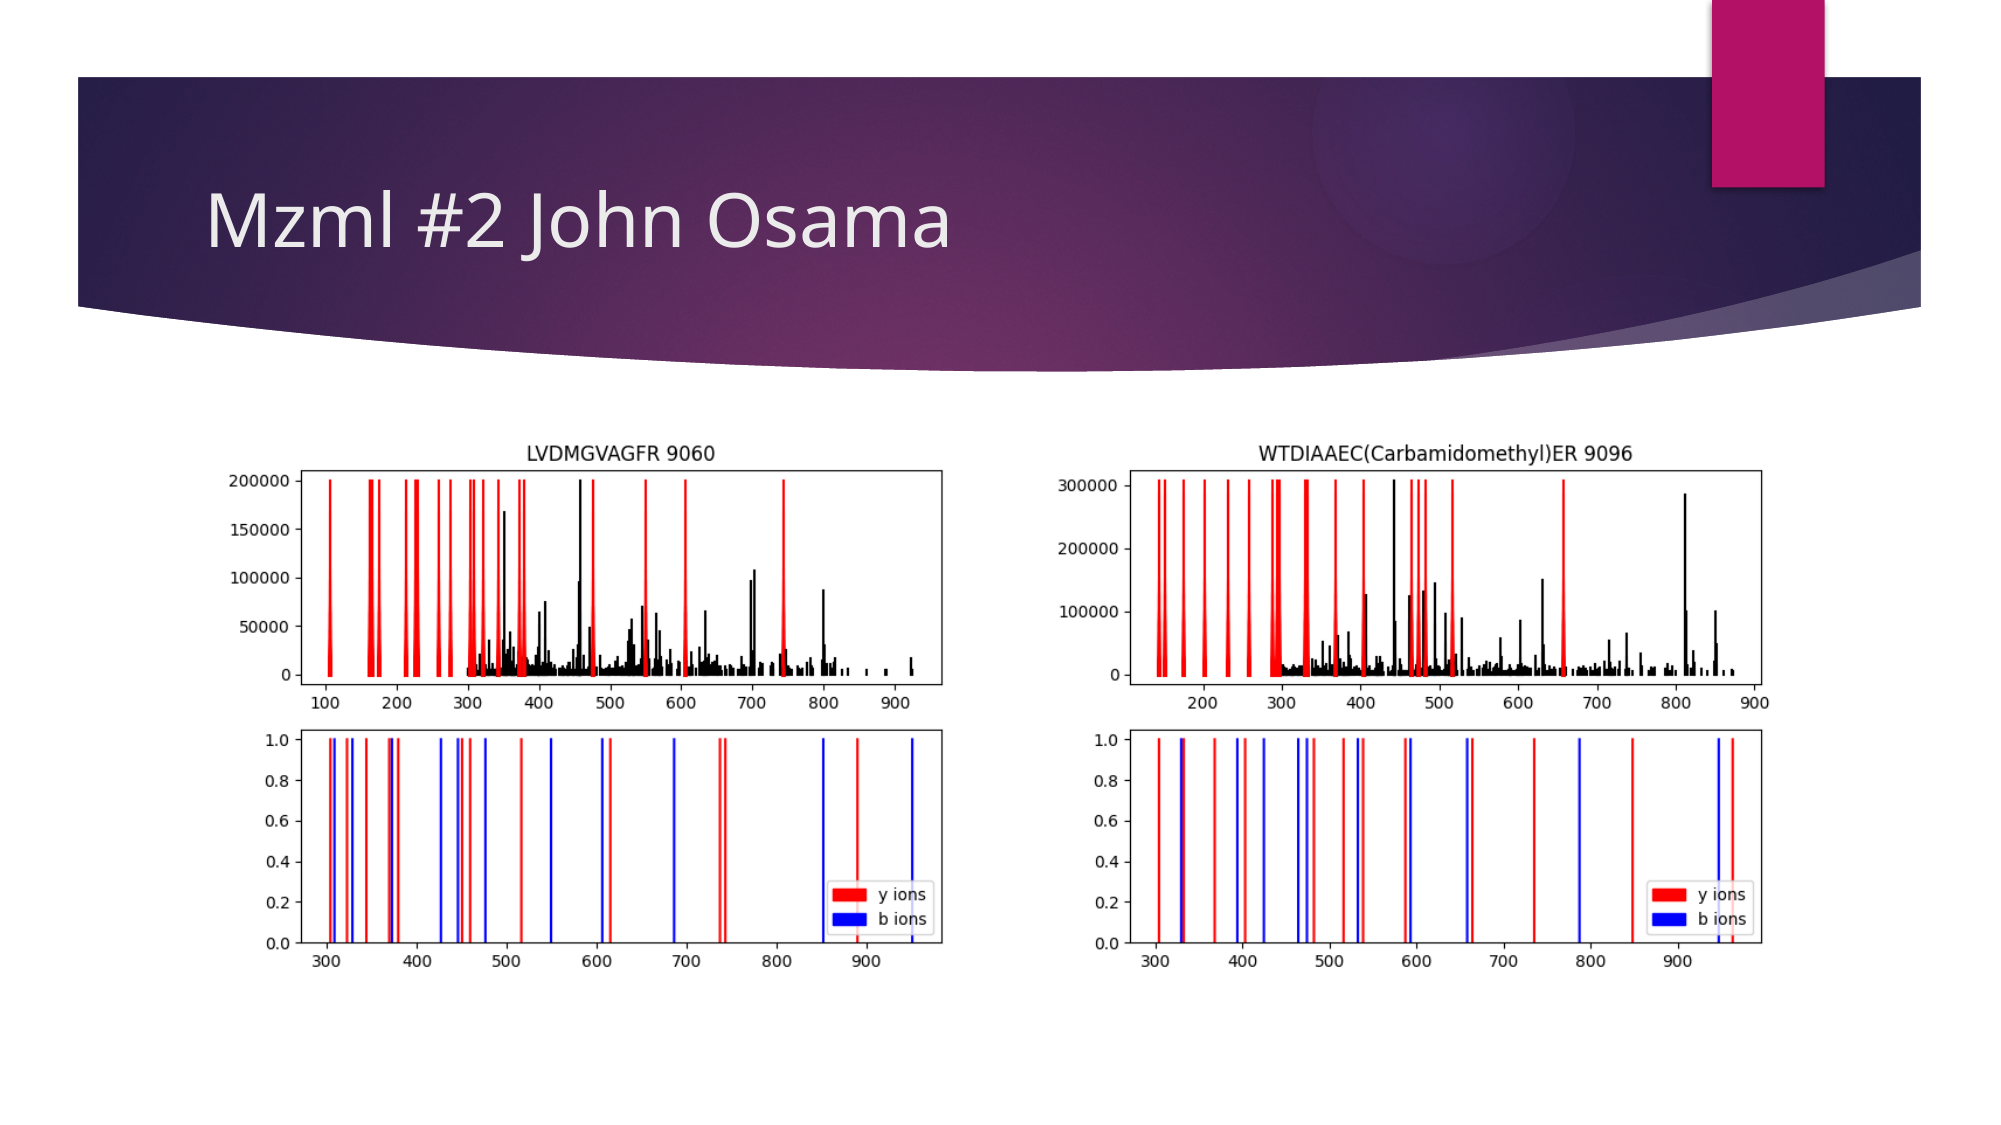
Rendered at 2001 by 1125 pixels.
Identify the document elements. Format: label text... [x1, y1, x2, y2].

title Mzml #2 John Osama [189, 159, 1627, 276]
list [1040, 426, 1789, 988]
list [211, 426, 960, 988]
